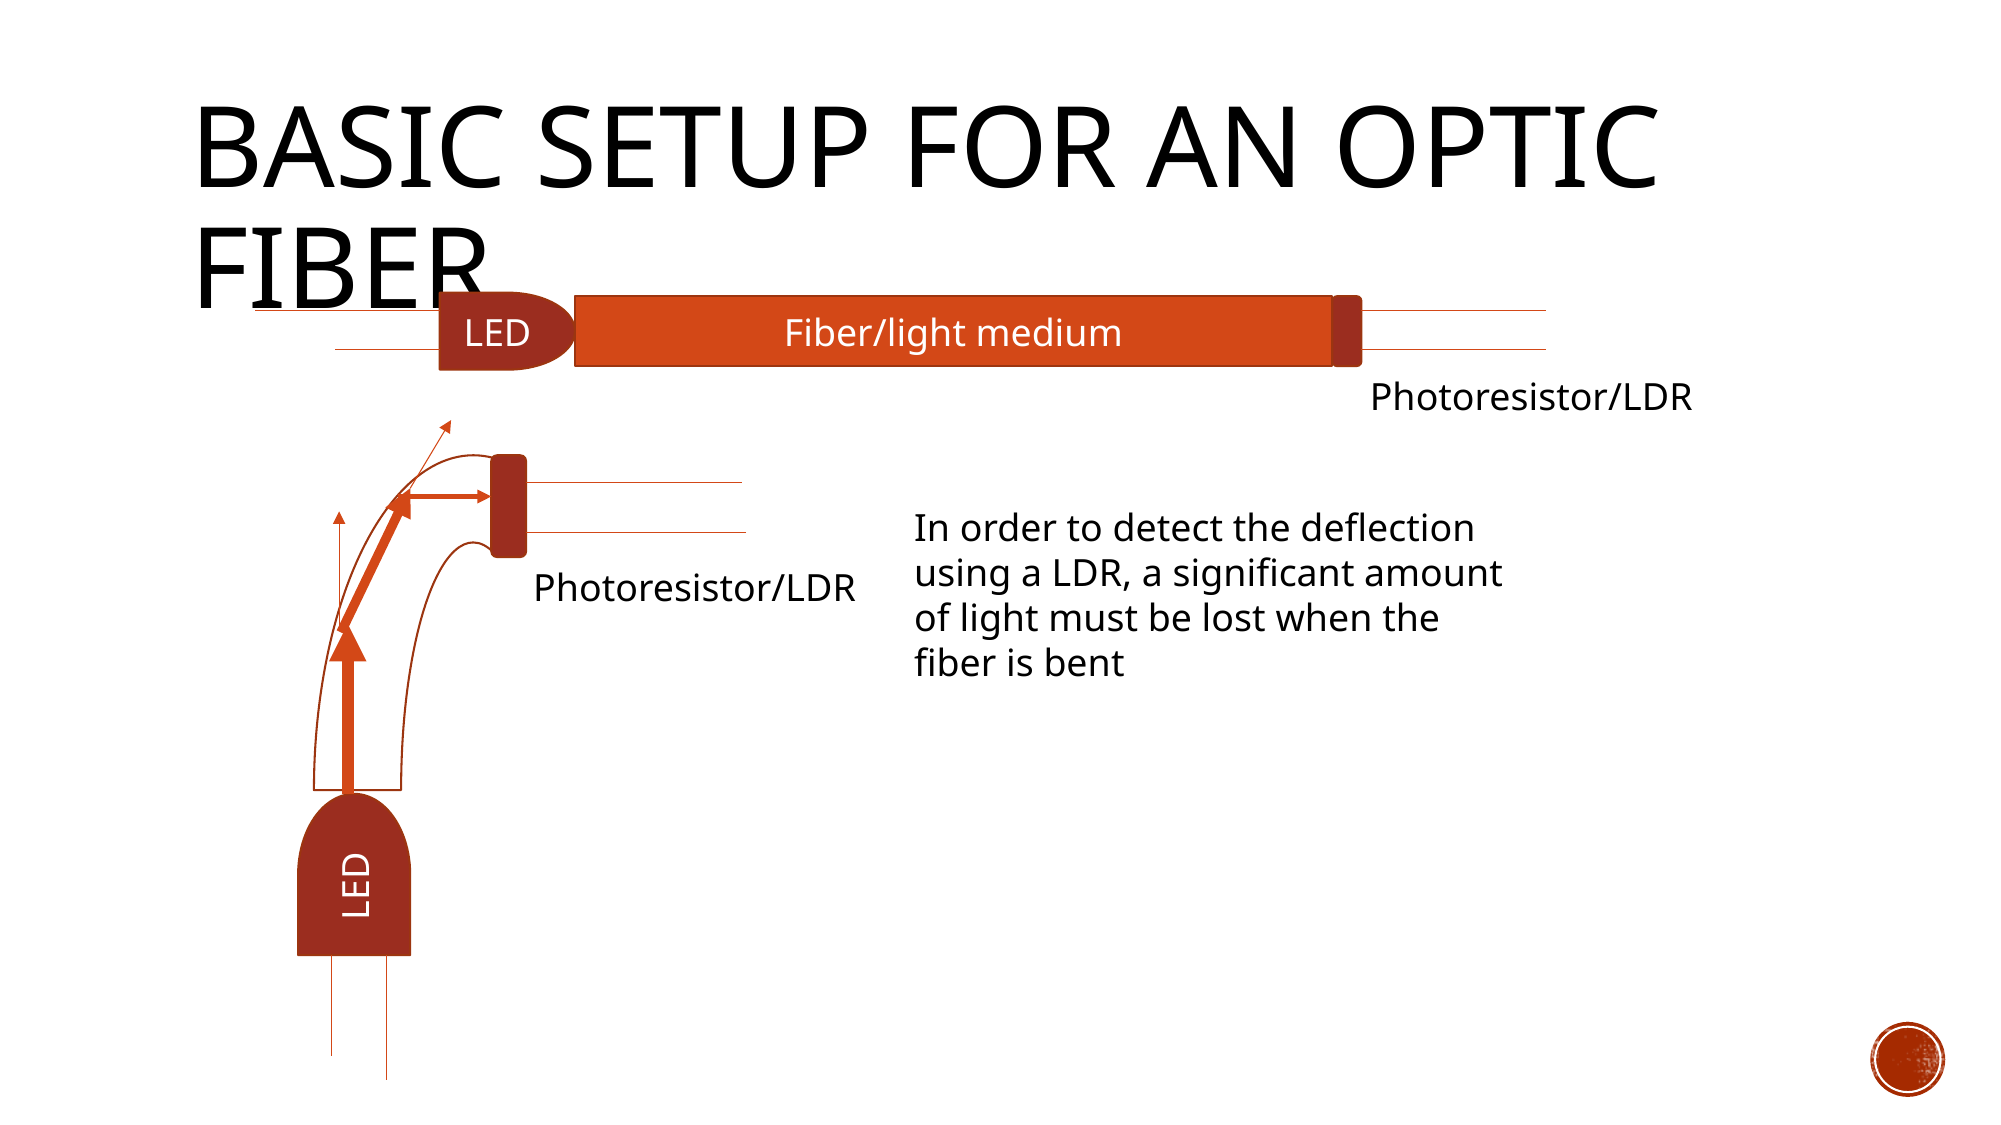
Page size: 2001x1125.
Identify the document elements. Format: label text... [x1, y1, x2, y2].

text_box In order to detect the deflection using a LDR, a significant amount of light must be lost when the fiber is bent [941, 496, 1527, 692]
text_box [301, 423, 941, 1124]
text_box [255, 292, 1709, 409]
title Basic setup for an optic fiber [175, 79, 1826, 344]
